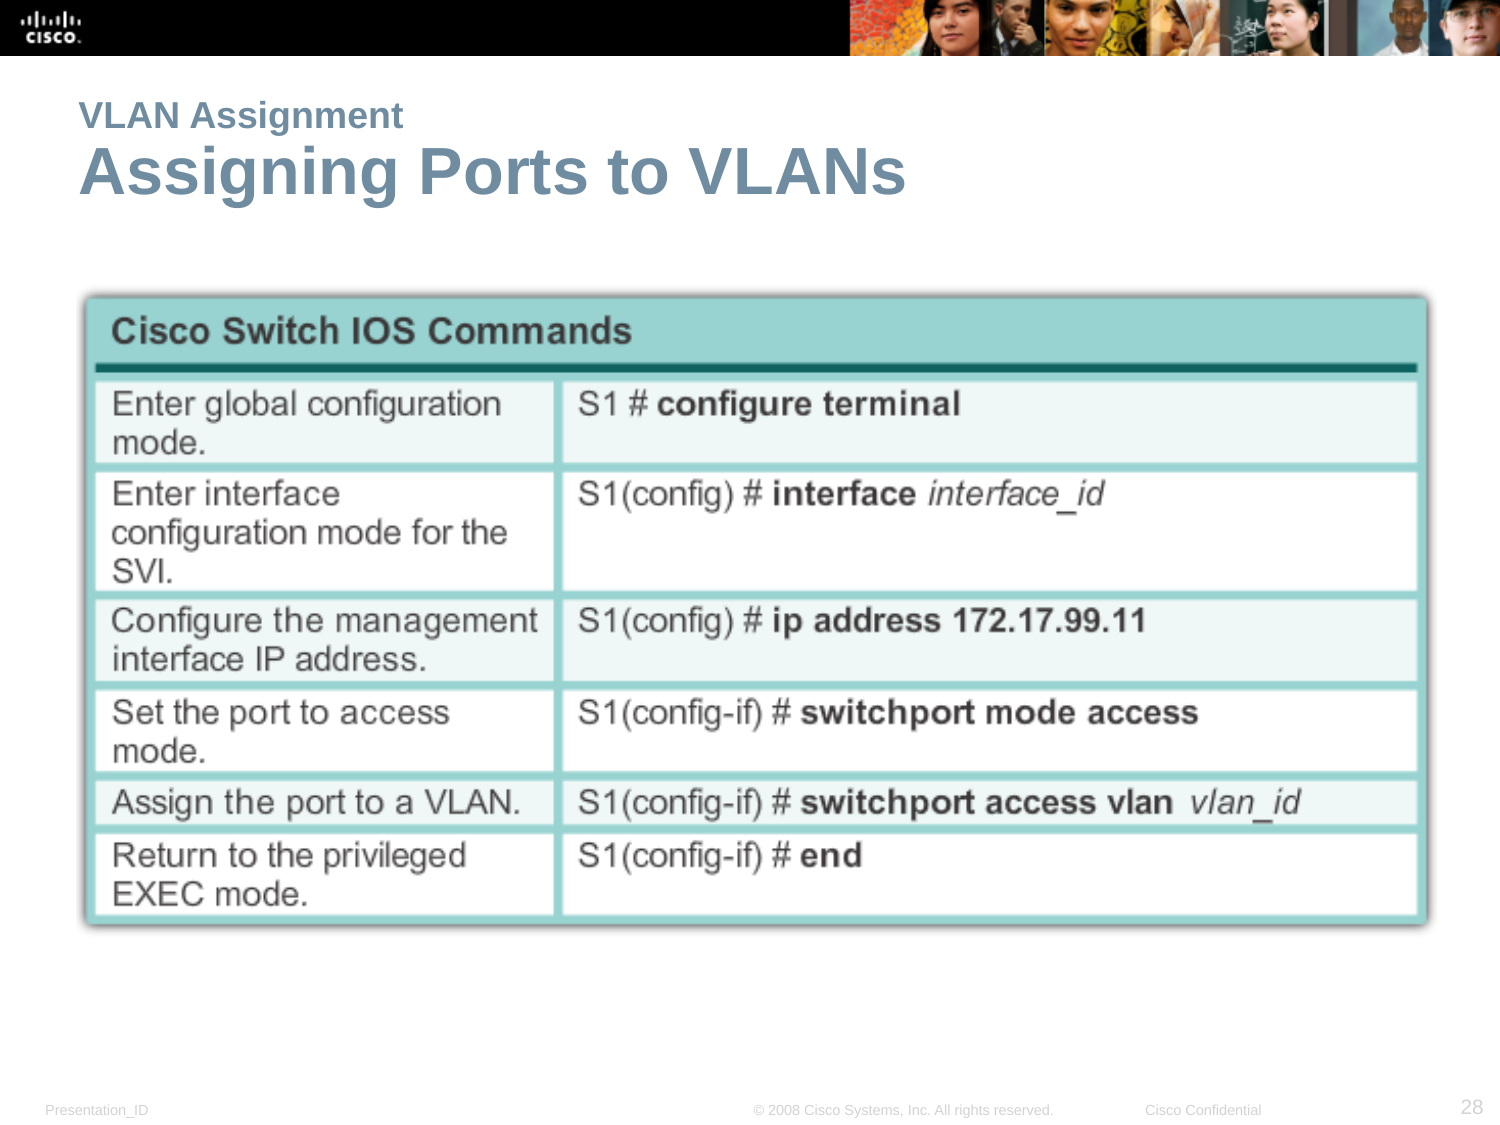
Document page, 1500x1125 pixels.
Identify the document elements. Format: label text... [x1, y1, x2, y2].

title VLAN Assignment Assigning Ports to VLANs [64, 77, 1402, 216]
picture [0, 0, 1500, 56]
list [76, 279, 1437, 940]
